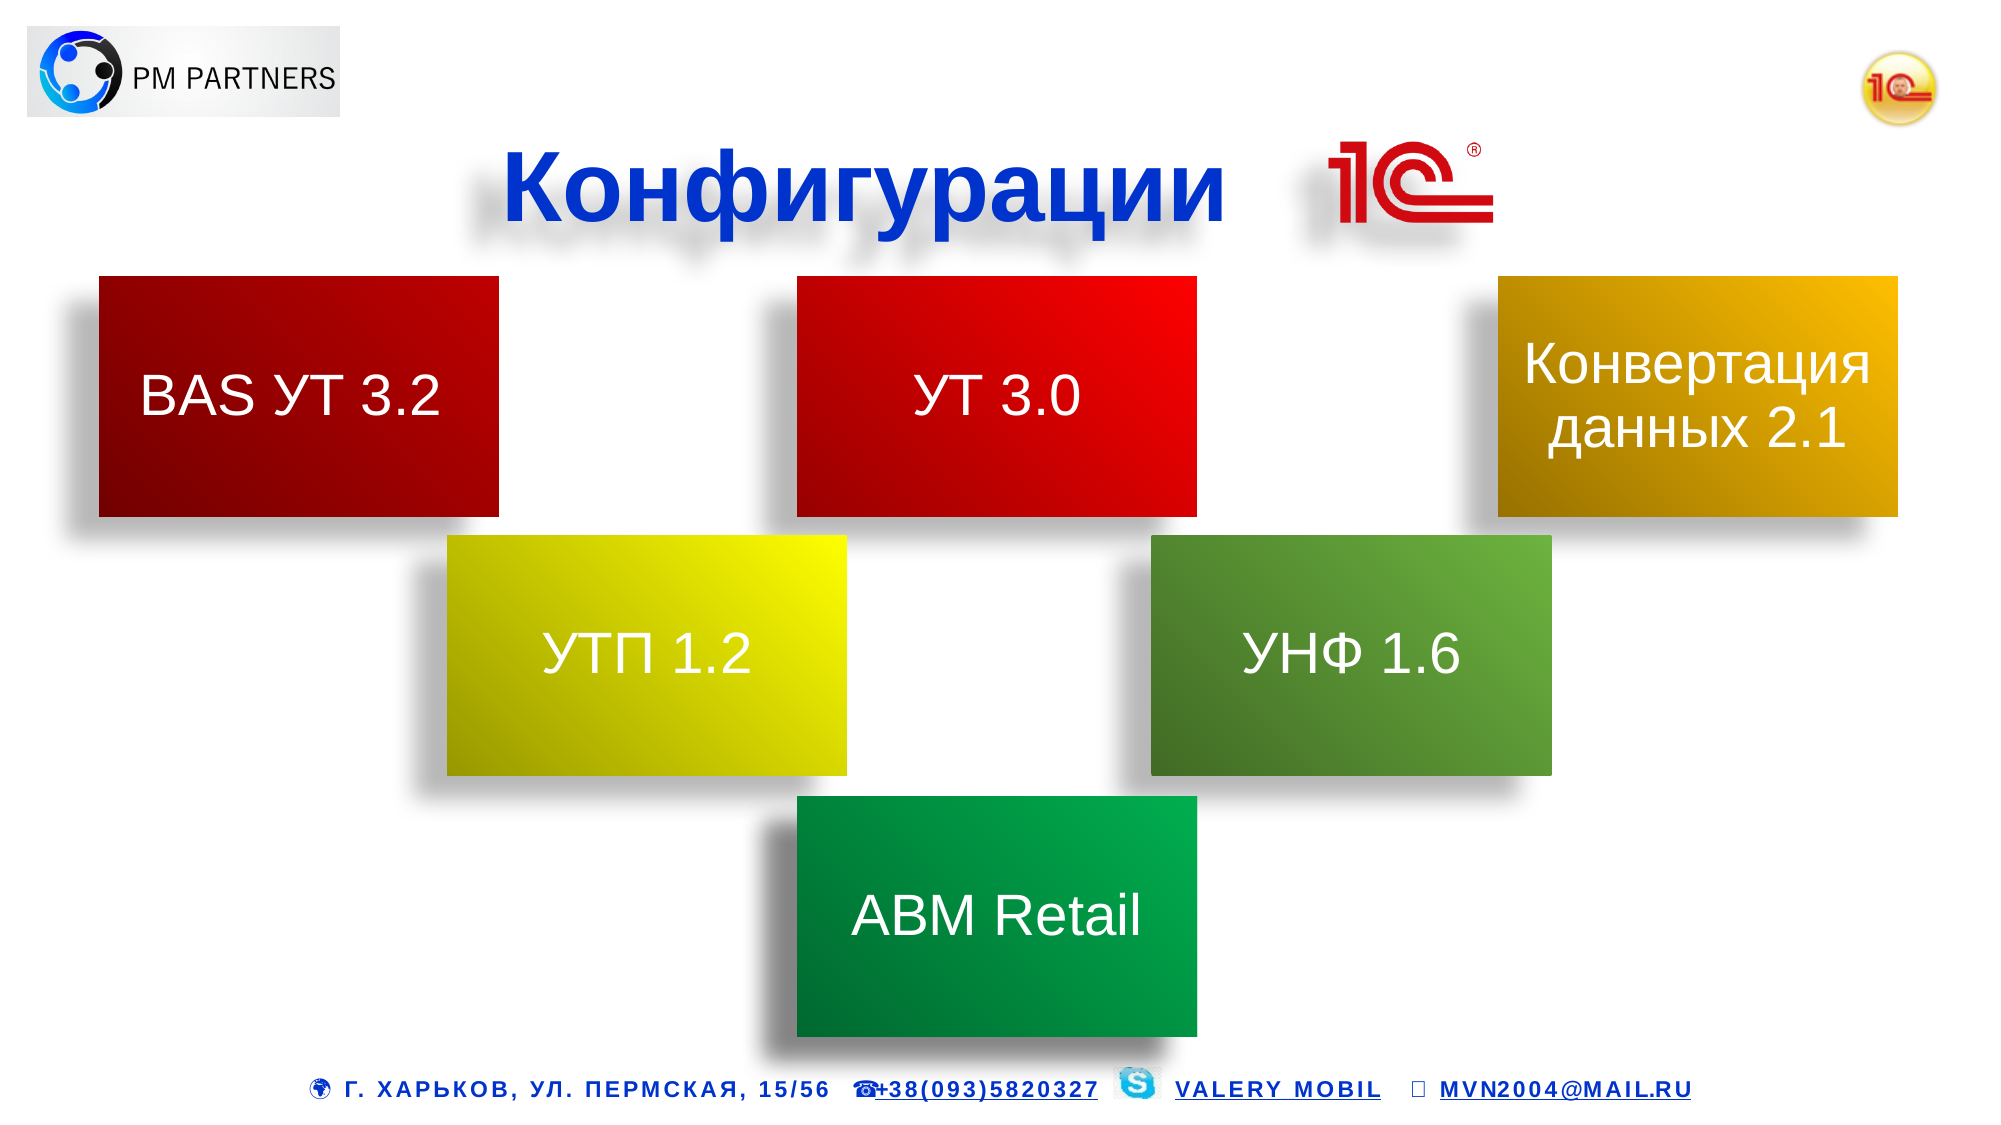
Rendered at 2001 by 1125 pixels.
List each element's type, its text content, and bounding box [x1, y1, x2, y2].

picture [1113, 1067, 1162, 1099]
table_header 🌍 г. Харьков, ул. Пермская, 15/56 ☎+38(093)5820327 valery_mobil 📧 mvn2004@mail.ru [1, 1039, 1999, 1125]
picture [27, 26, 340, 118]
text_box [797, 796, 1198, 1037]
picture [1854, 45, 1945, 136]
title Конфигурации [478, 98, 1254, 276]
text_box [96, 276, 1898, 797]
picture [1323, 133, 1498, 231]
